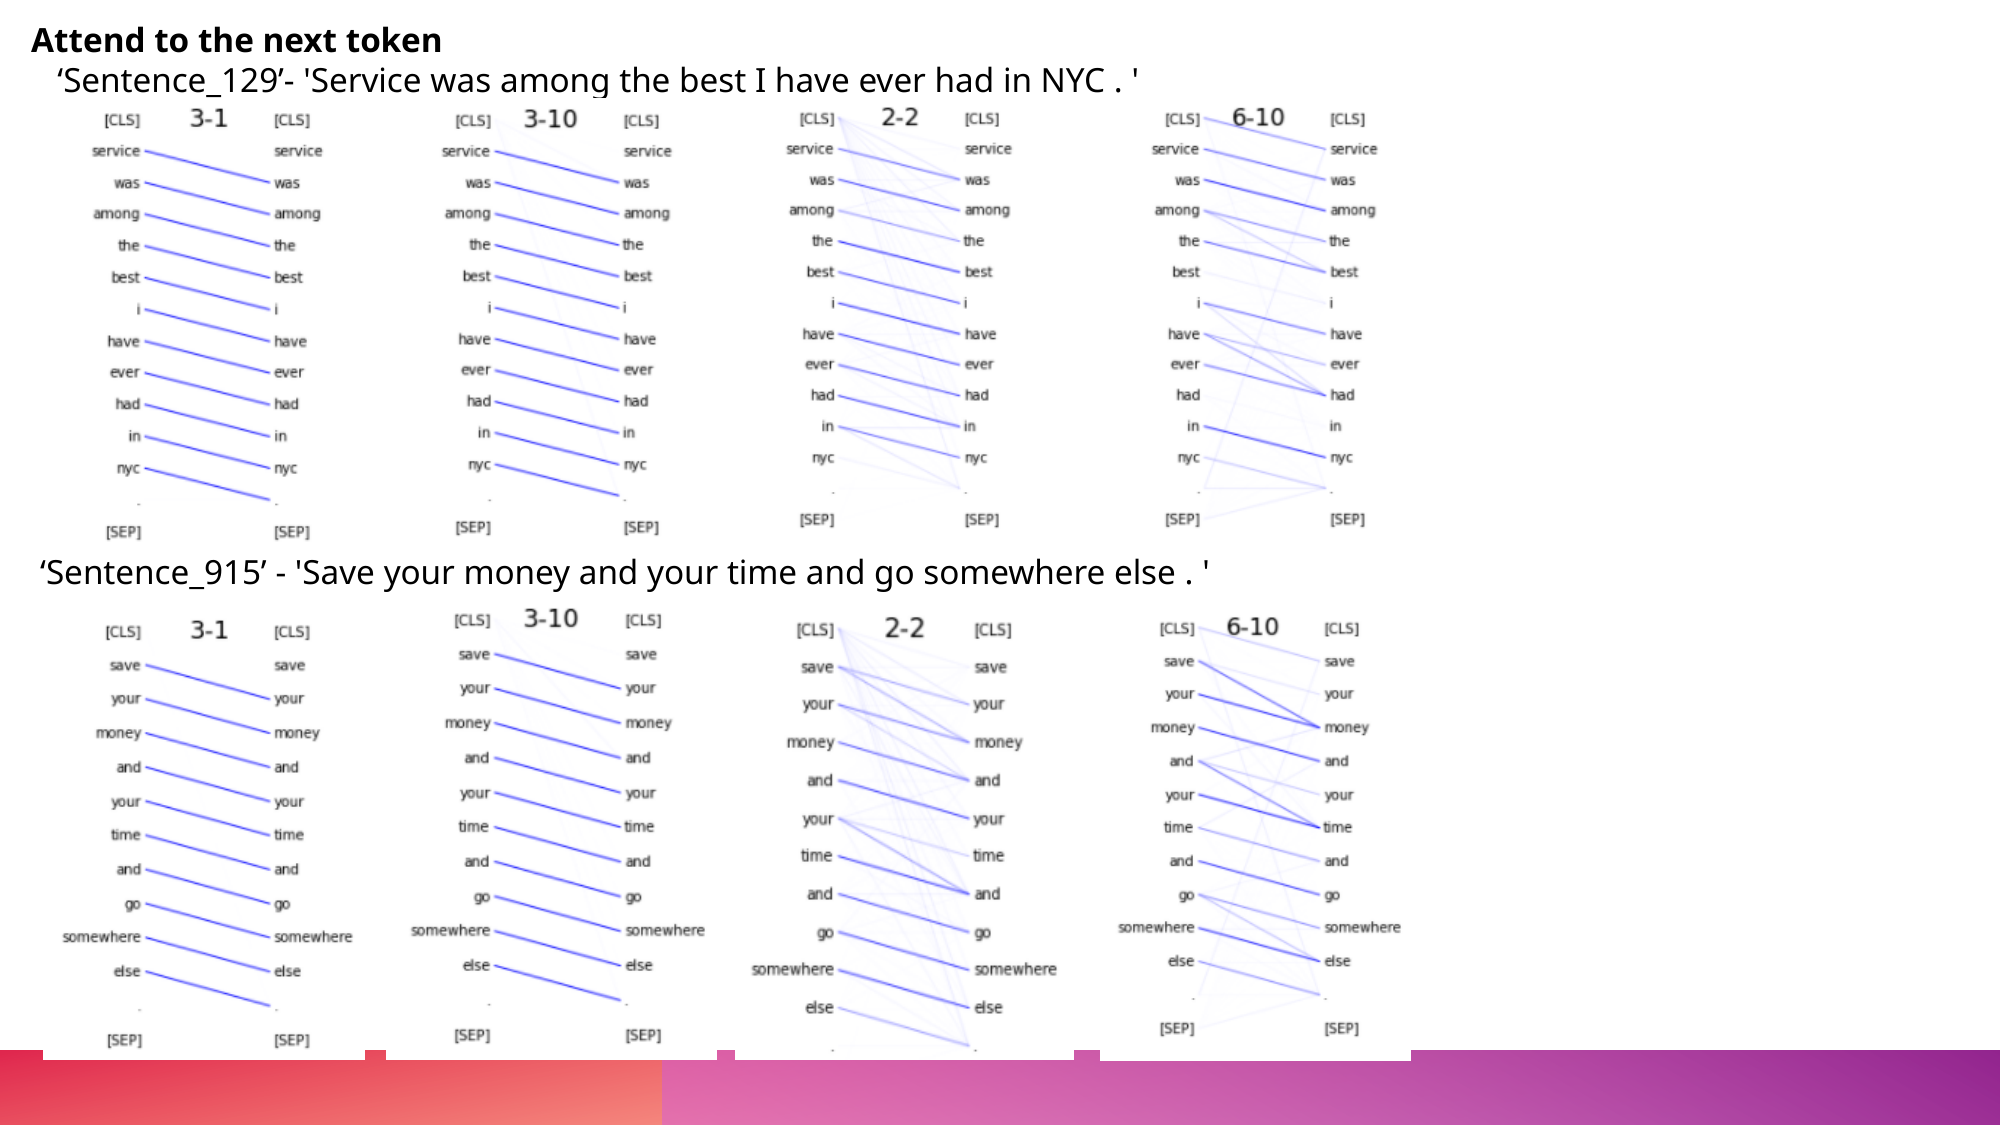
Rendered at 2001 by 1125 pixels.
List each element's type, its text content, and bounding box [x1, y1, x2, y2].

picture [78, 103, 346, 555]
picture [1146, 101, 1388, 530]
text_box Attend to the next token ‘Sentence_129’- 'Service was among the best I have ever had in NYC . ' [16, 11, 1930, 107]
picture [386, 597, 717, 1060]
text_box ‘Sentence_915’ - 'Save your money and your time and go somewhere else . ' [16, 543, 1970, 599]
picture [1099, 609, 1411, 1062]
picture [430, 98, 678, 553]
picture [776, 105, 1028, 542]
picture [43, 612, 365, 1060]
picture [735, 611, 1074, 1060]
